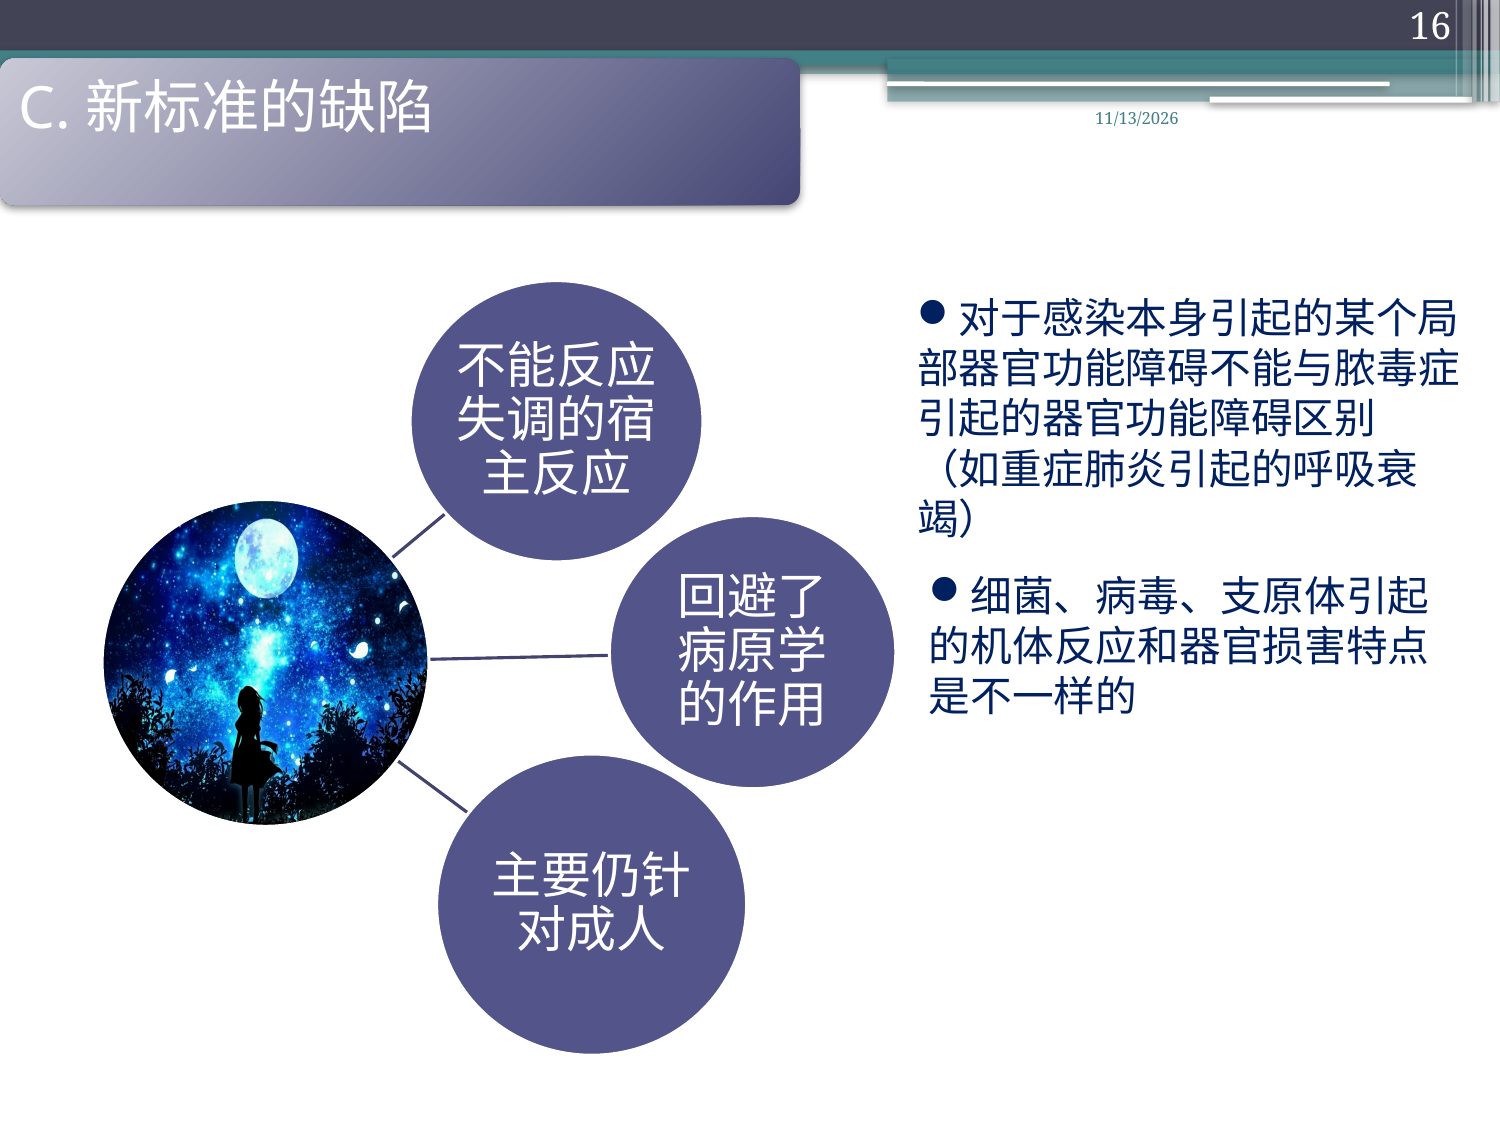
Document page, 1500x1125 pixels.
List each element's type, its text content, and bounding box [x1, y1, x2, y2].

text_box 细菌、病毒、支原体引起的机体反应和器官损害特点是不一样的 [1262, 562, 1453, 778]
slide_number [1080, 100, 1238, 176]
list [0, 327, 1257, 1008]
slide_number 16 [1341, 0, 1466, 61]
text_box C.新标准的缺陷 [0, 58, 801, 206]
text_box 对于感染本身引起的某个局部器官功能障碍不能与脓毒症引起的器官功能障碍区别 （如重症肺炎引起的呼吸衰竭） [902, 284, 1477, 600]
